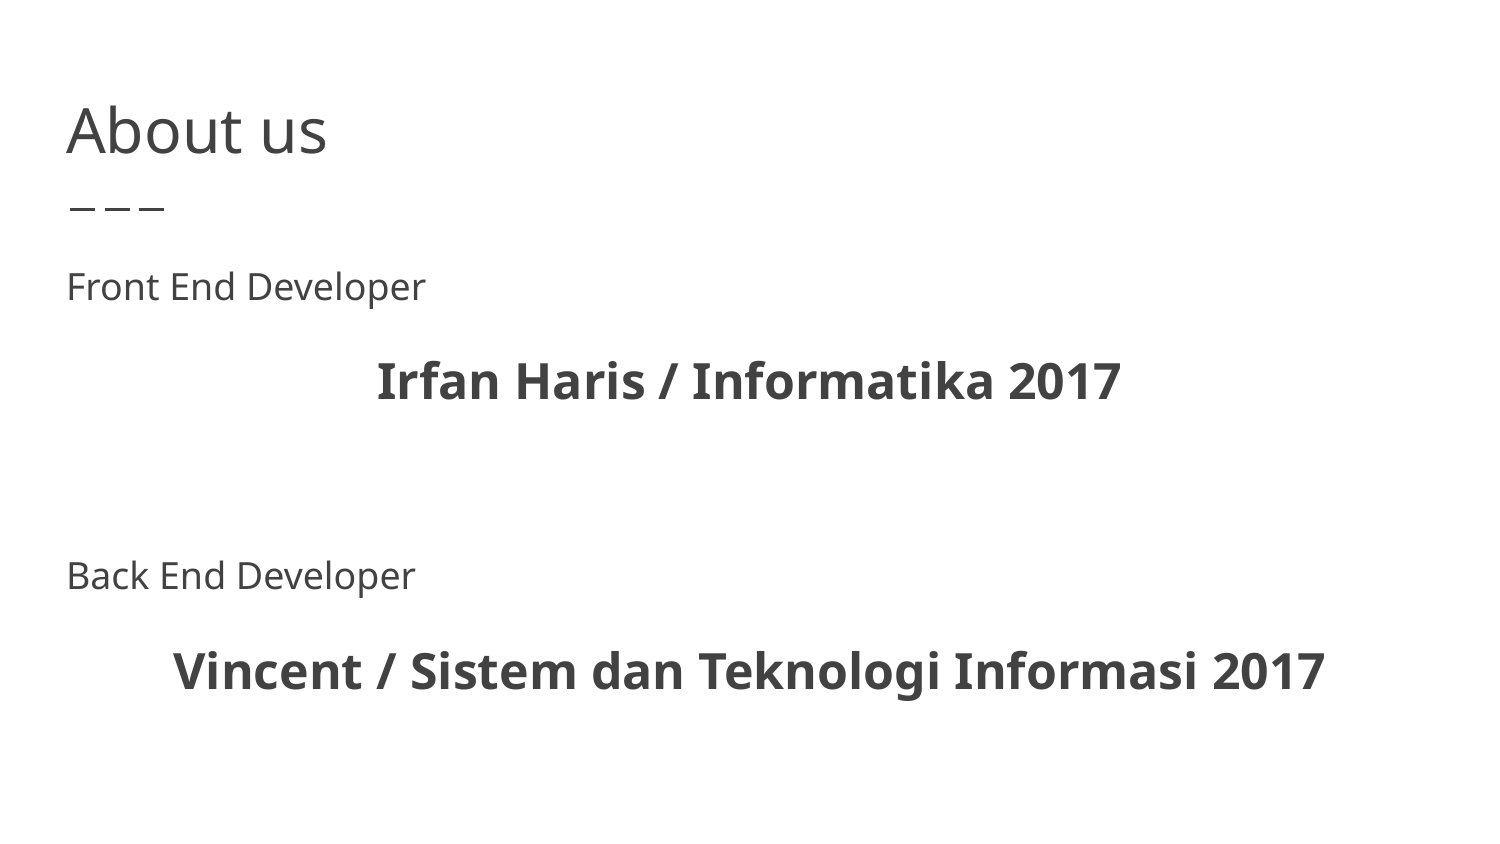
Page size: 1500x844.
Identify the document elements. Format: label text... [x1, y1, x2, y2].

title About us [51, 61, 1449, 182]
list Front End Developer Irfan Haris / Informatika 2017 Back End Developer Vincent / Sistem dan Teknologi Informasi 2017 [51, 240, 1449, 750]
